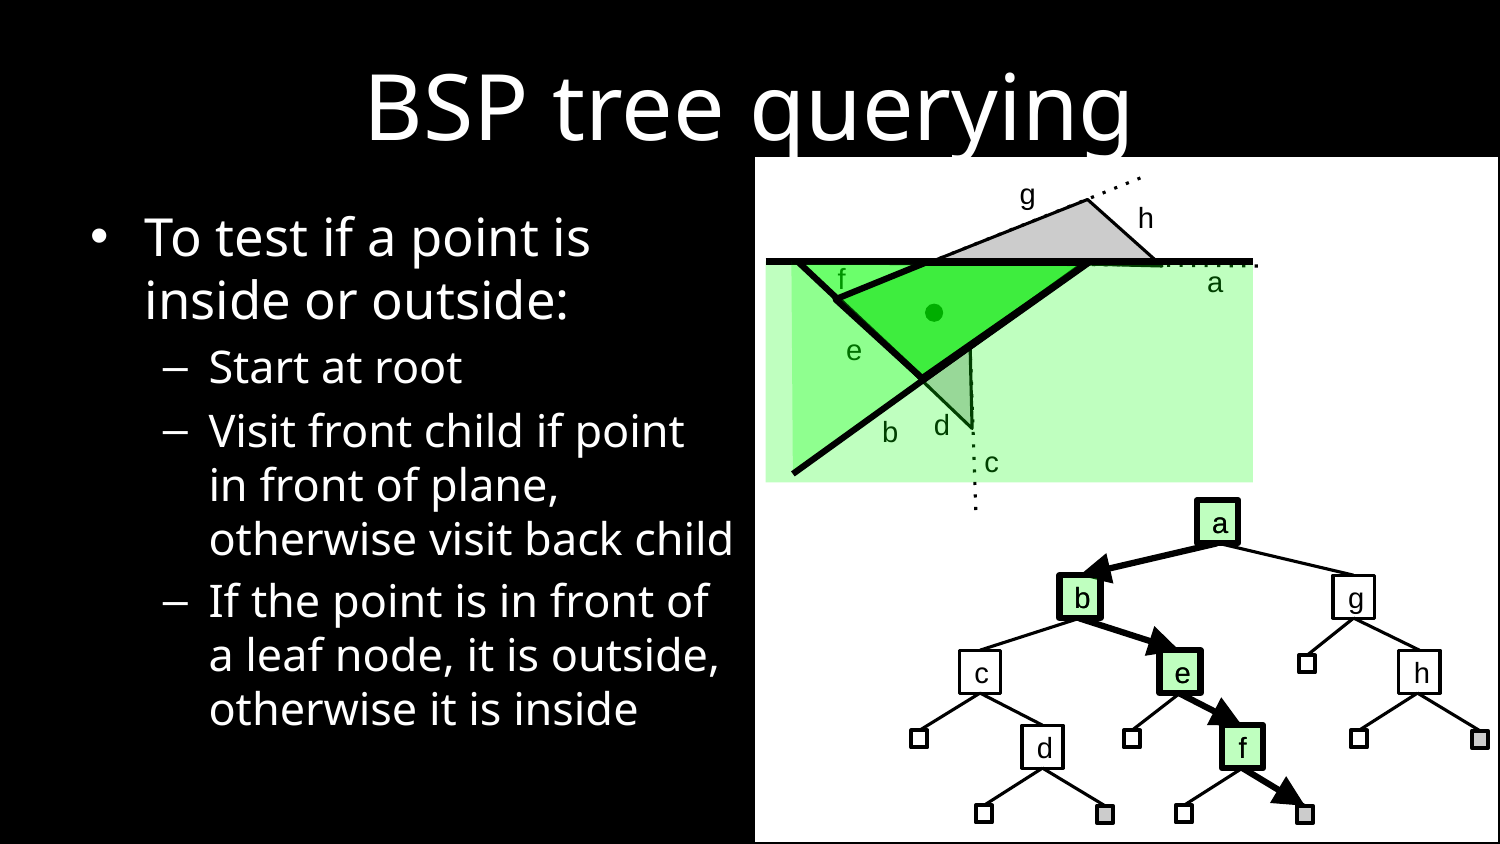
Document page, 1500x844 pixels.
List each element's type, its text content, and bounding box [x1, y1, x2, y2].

list To test if a point is inside or outside: Start at root Visit front child if point in front of plane, otherwise visit back child If the point is in front of a leaf node, it is outside, otherwise it is inside [75, 196, 750, 754]
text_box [1079, 543, 1218, 576]
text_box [1241, 767, 1306, 806]
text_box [1179, 693, 1243, 726]
title BSP tree querying [75, 33, 1425, 175]
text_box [911, 542, 1489, 824]
text_box [751, 153, 1500, 844]
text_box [768, 171, 1259, 517]
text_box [1079, 618, 1180, 651]
text_box a [1196, 525, 1239, 541]
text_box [765, 261, 1254, 483]
